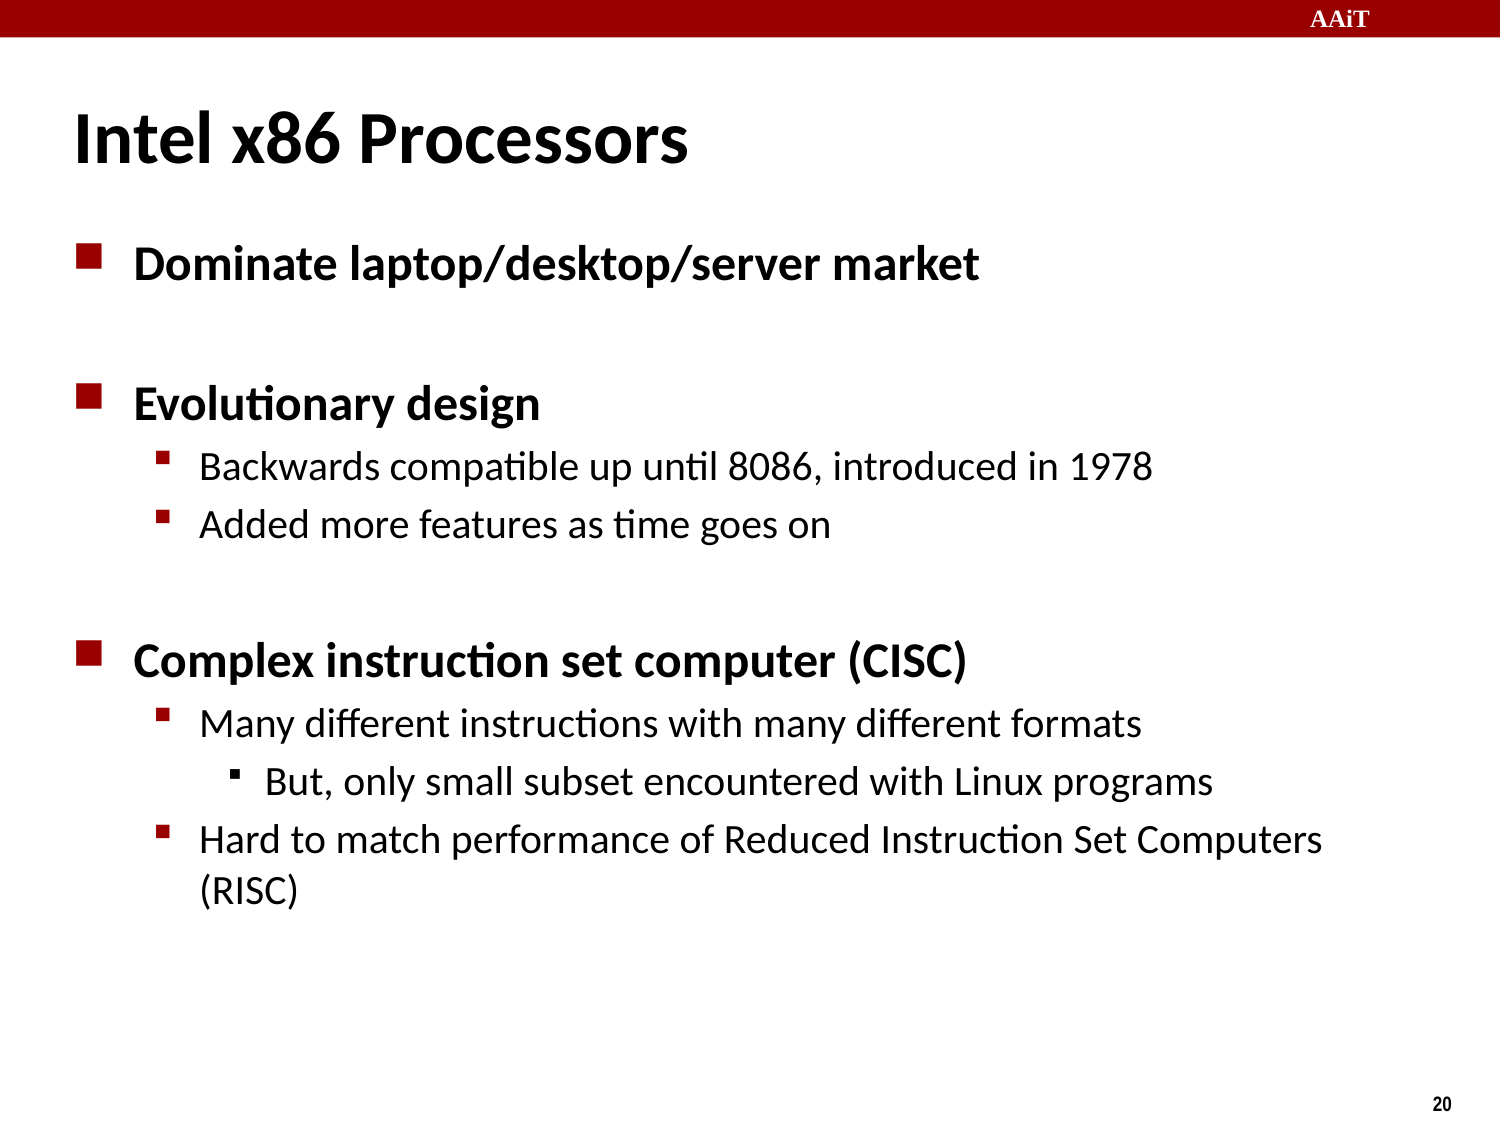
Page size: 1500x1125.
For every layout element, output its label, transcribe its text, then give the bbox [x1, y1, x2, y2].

title Intel x86 Processors [58, 71, 1305, 197]
list Dominate laptop/desktop/server market Evolutionary design Backwards compatible up until 8086, introduced in 1978 Added more features as time goes on Complex instruction set computer (CISC) Many different instructions with many different formats But, only small subset encountered with Linux programs Hard to match performance of Reduced Instruction Set Computers (RISC) [62, 223, 1359, 1040]
